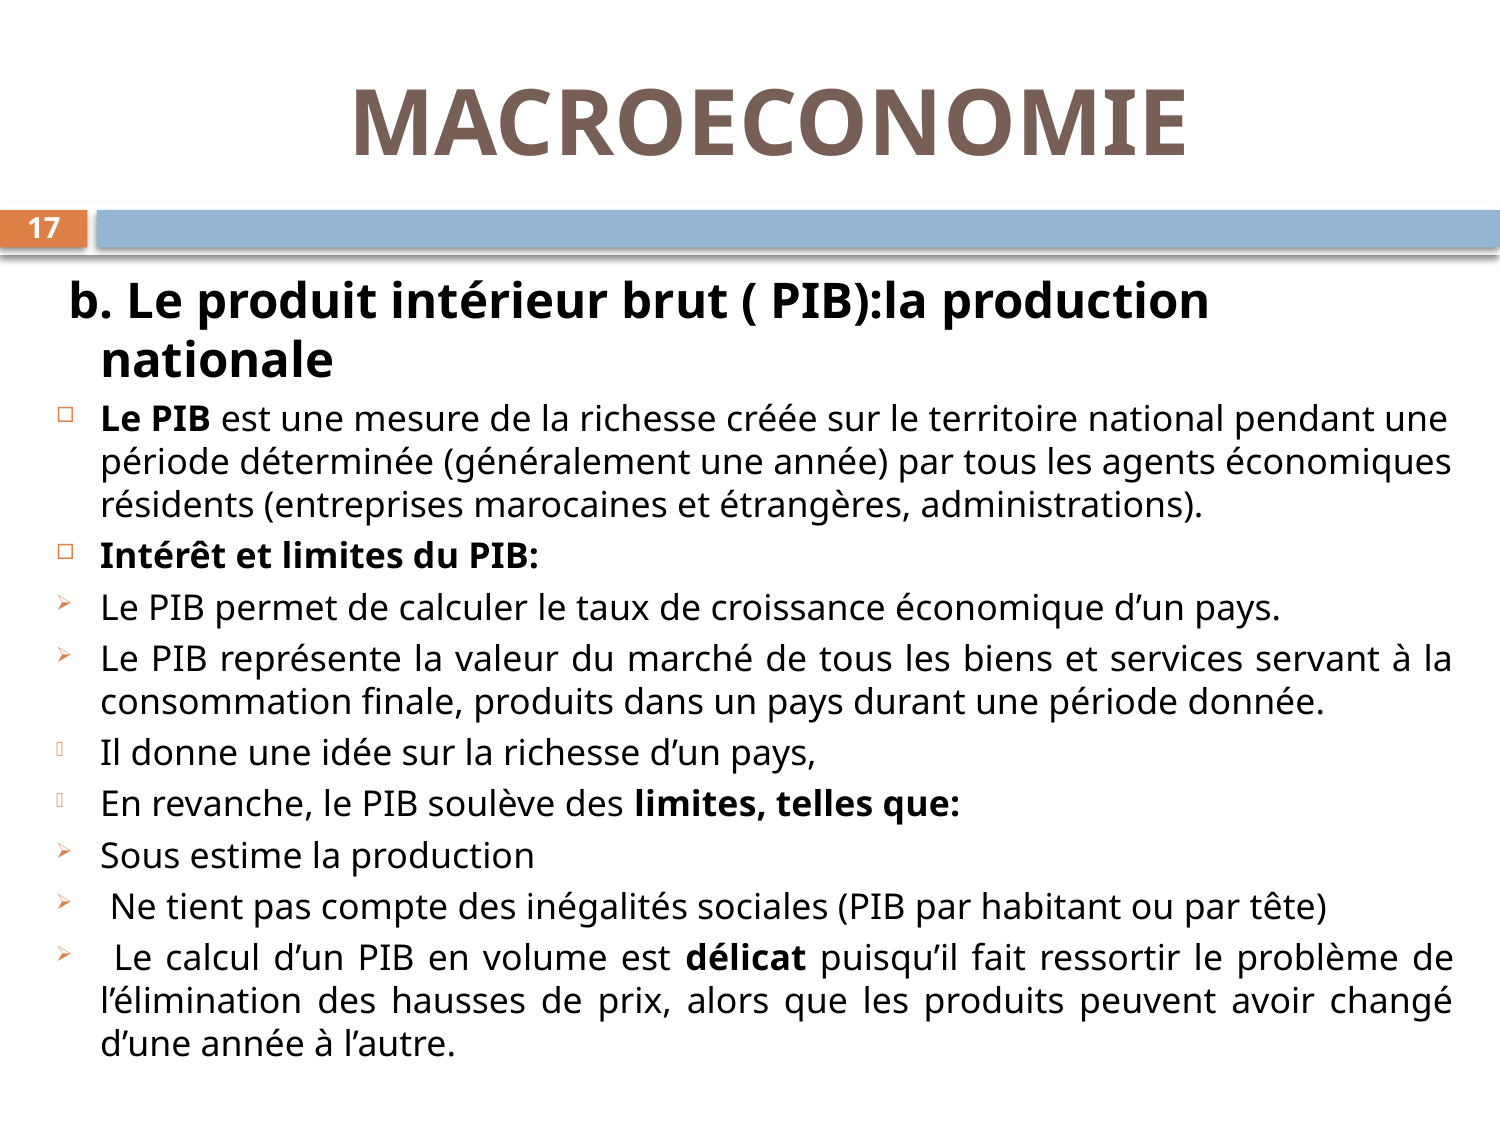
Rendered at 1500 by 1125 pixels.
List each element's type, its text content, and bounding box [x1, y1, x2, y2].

list b. Le produit intérieur brut ( PIB):la production nationale Le PIB est une mesure de la richesse créée sur le territoire national pendant une période déterminée (généralement une année) par tous les agents économiques résidents (entreprises marocaines et étrangères, administrations). Intérêt et limites du PIB: Le PIB permet de calculer le taux de croissance économique d’un pays. Le PIB représente la valeur du marché de tous les biens et services servant à la consommation finale, produits dans un pays durant une période donnée. Il donne une idée sur la richesse d’un pays, En revanche, le PIB soulève des limites, telles que: Sous estime la production Ne tient pas compte des inégalités sociales (PIB par habitant ou par tête) Le calcul d’un PIB en volume est délicat puisqu’il fait ressortir le problème de l’élimination des hausses de prix, alors que les produits peuvent avoir changé d’une année à l’autre. [41, 262, 1471, 1094]
slide_number 17 [0, 208, 88, 249]
title MACROECONOMIE [100, 37, 1438, 200]
